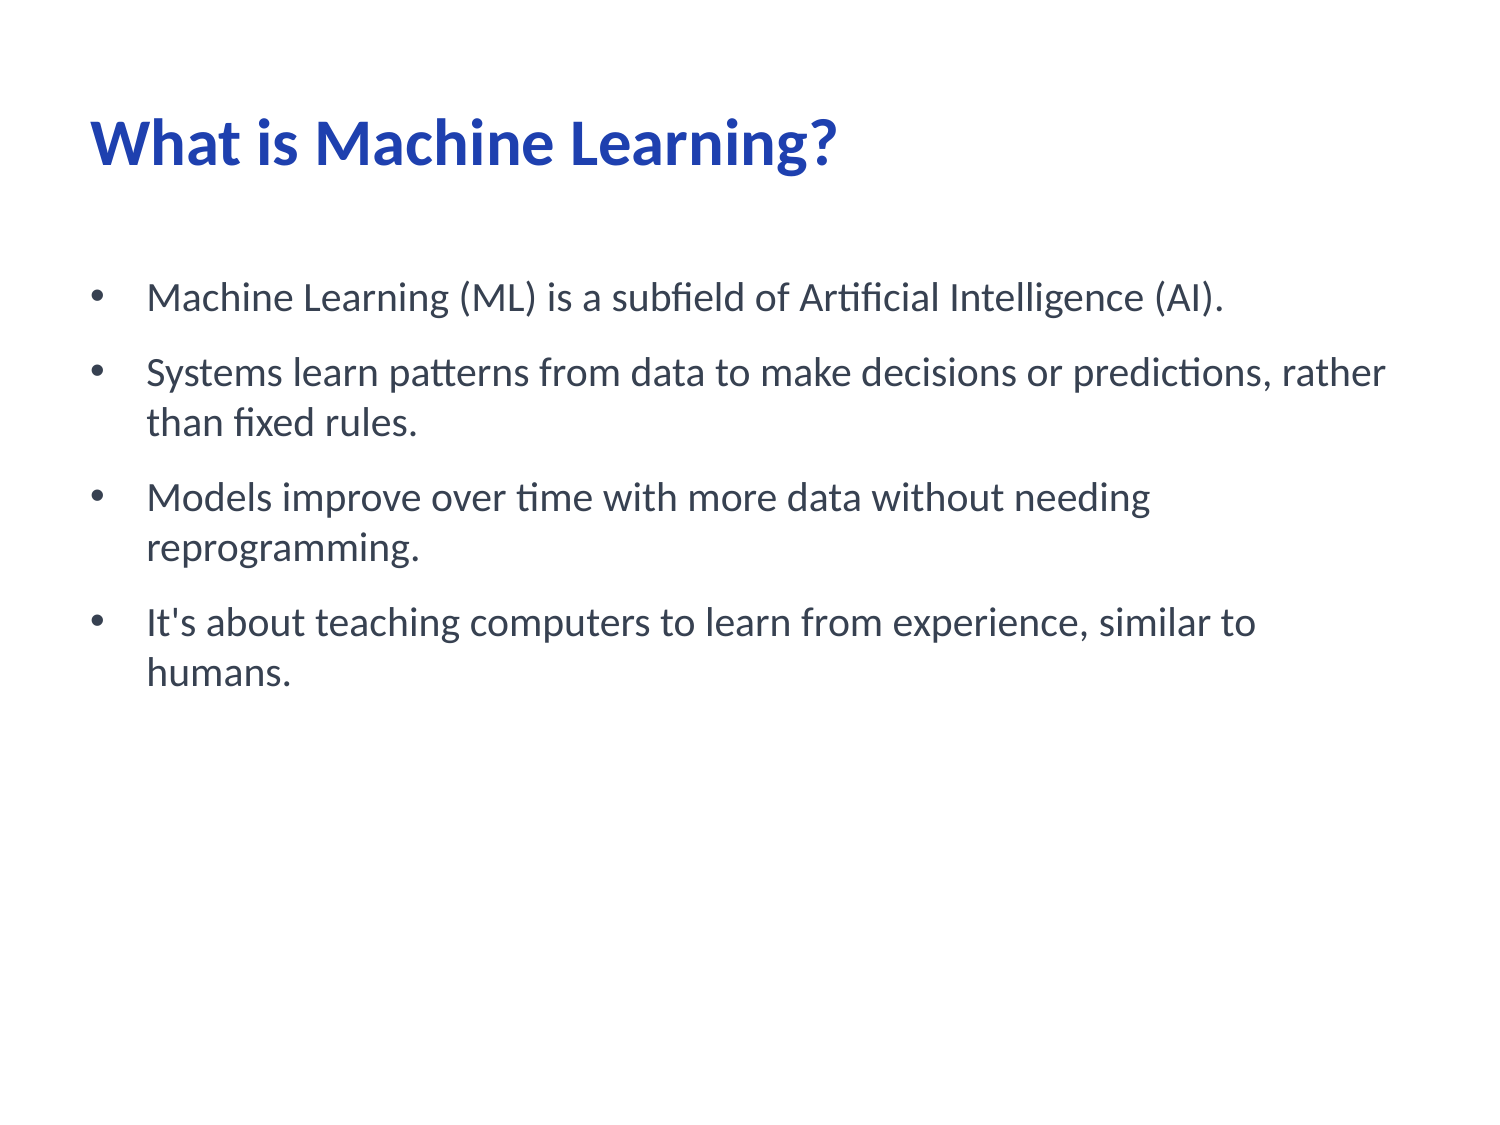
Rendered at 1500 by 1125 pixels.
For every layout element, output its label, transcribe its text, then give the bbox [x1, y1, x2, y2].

title What is Machine Learning? [75, 45, 1425, 233]
list Machine Learning (ML) is a subfield of Artificial Intelligence (AI). Systems learn patterns from data to make decisions or predictions, rather than fixed rules. Models improve over time with more data without needing reprogramming. It's about teaching computers to learn from experience, similar to humans. [75, 262, 1425, 1005]
